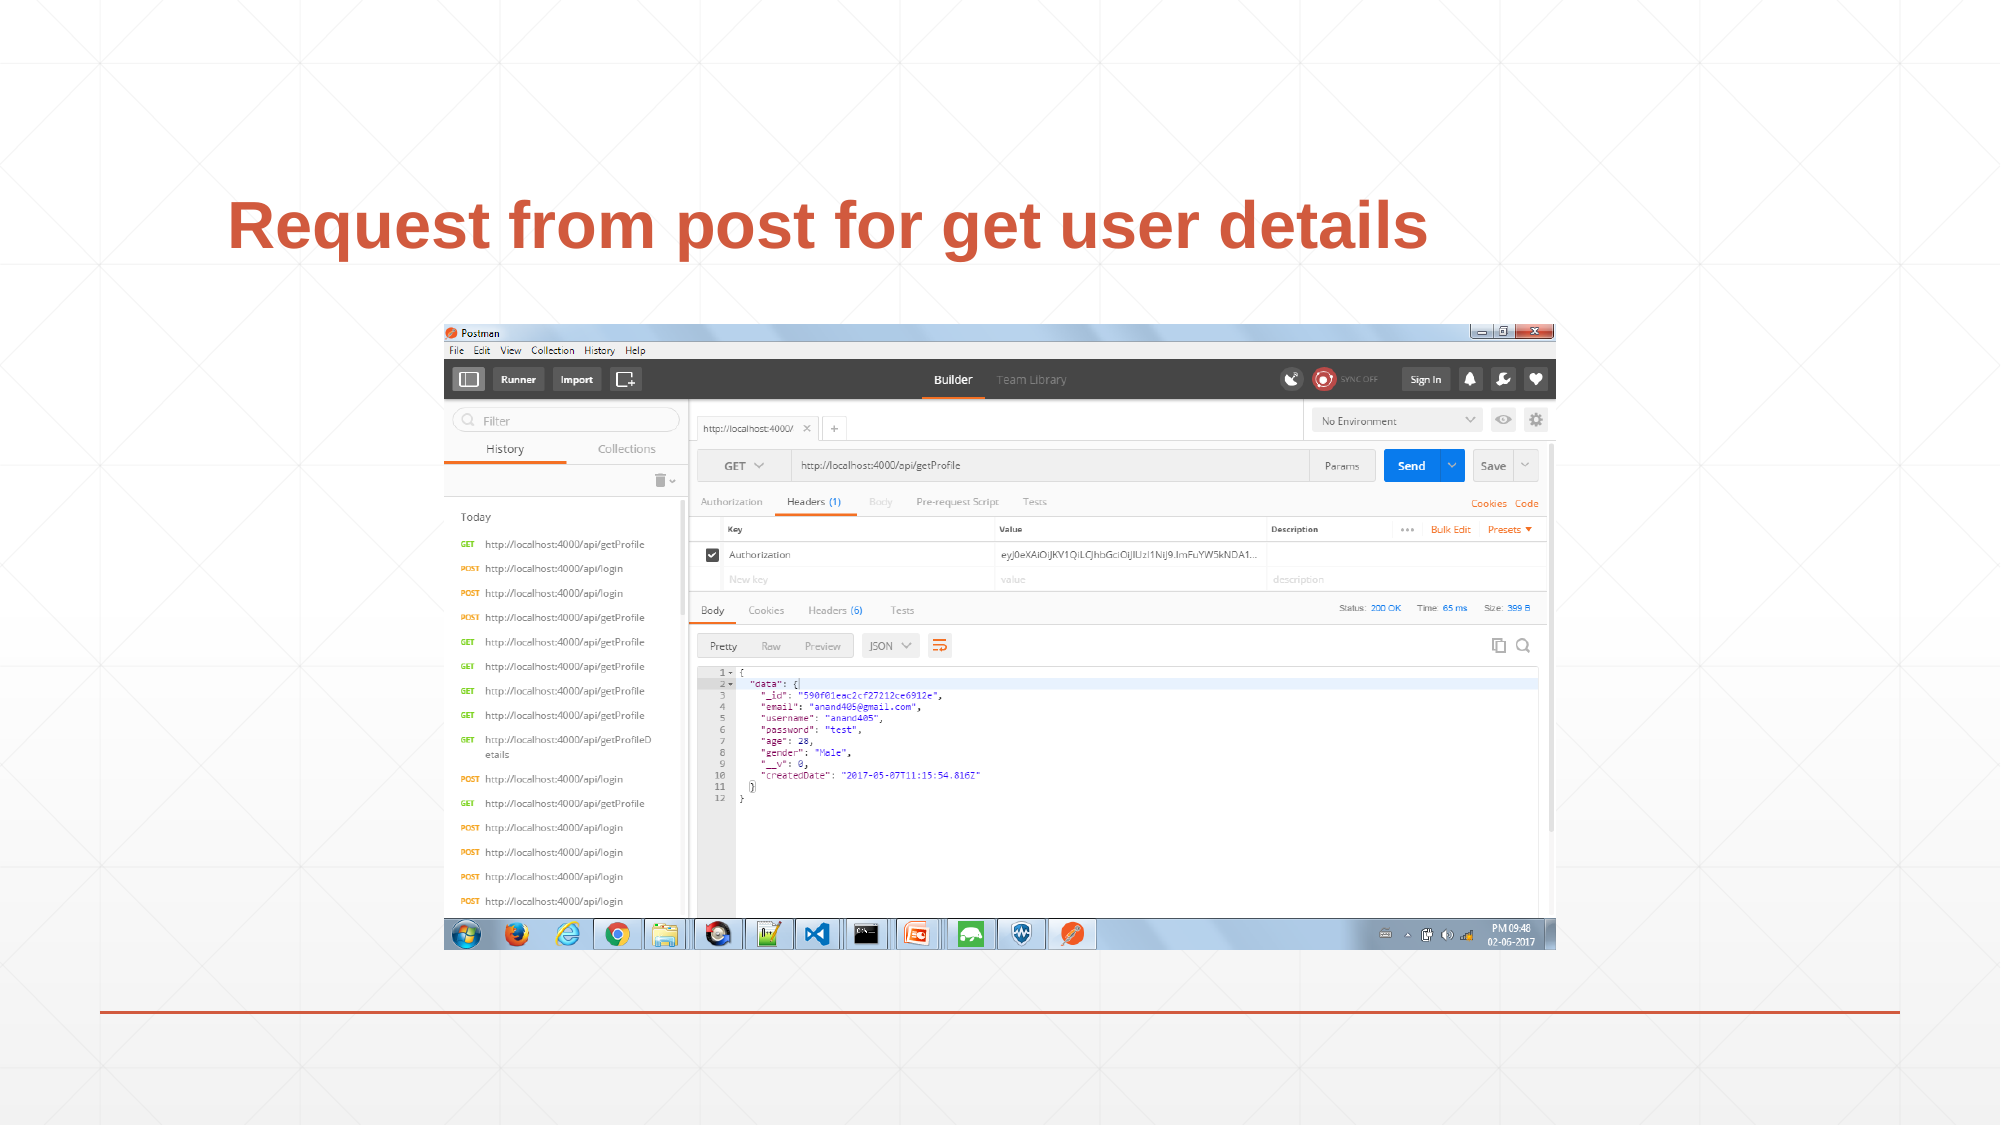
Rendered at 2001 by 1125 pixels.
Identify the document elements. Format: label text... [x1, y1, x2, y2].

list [444, 324, 1556, 950]
title Request from post for get user details [212, 82, 1788, 271]
